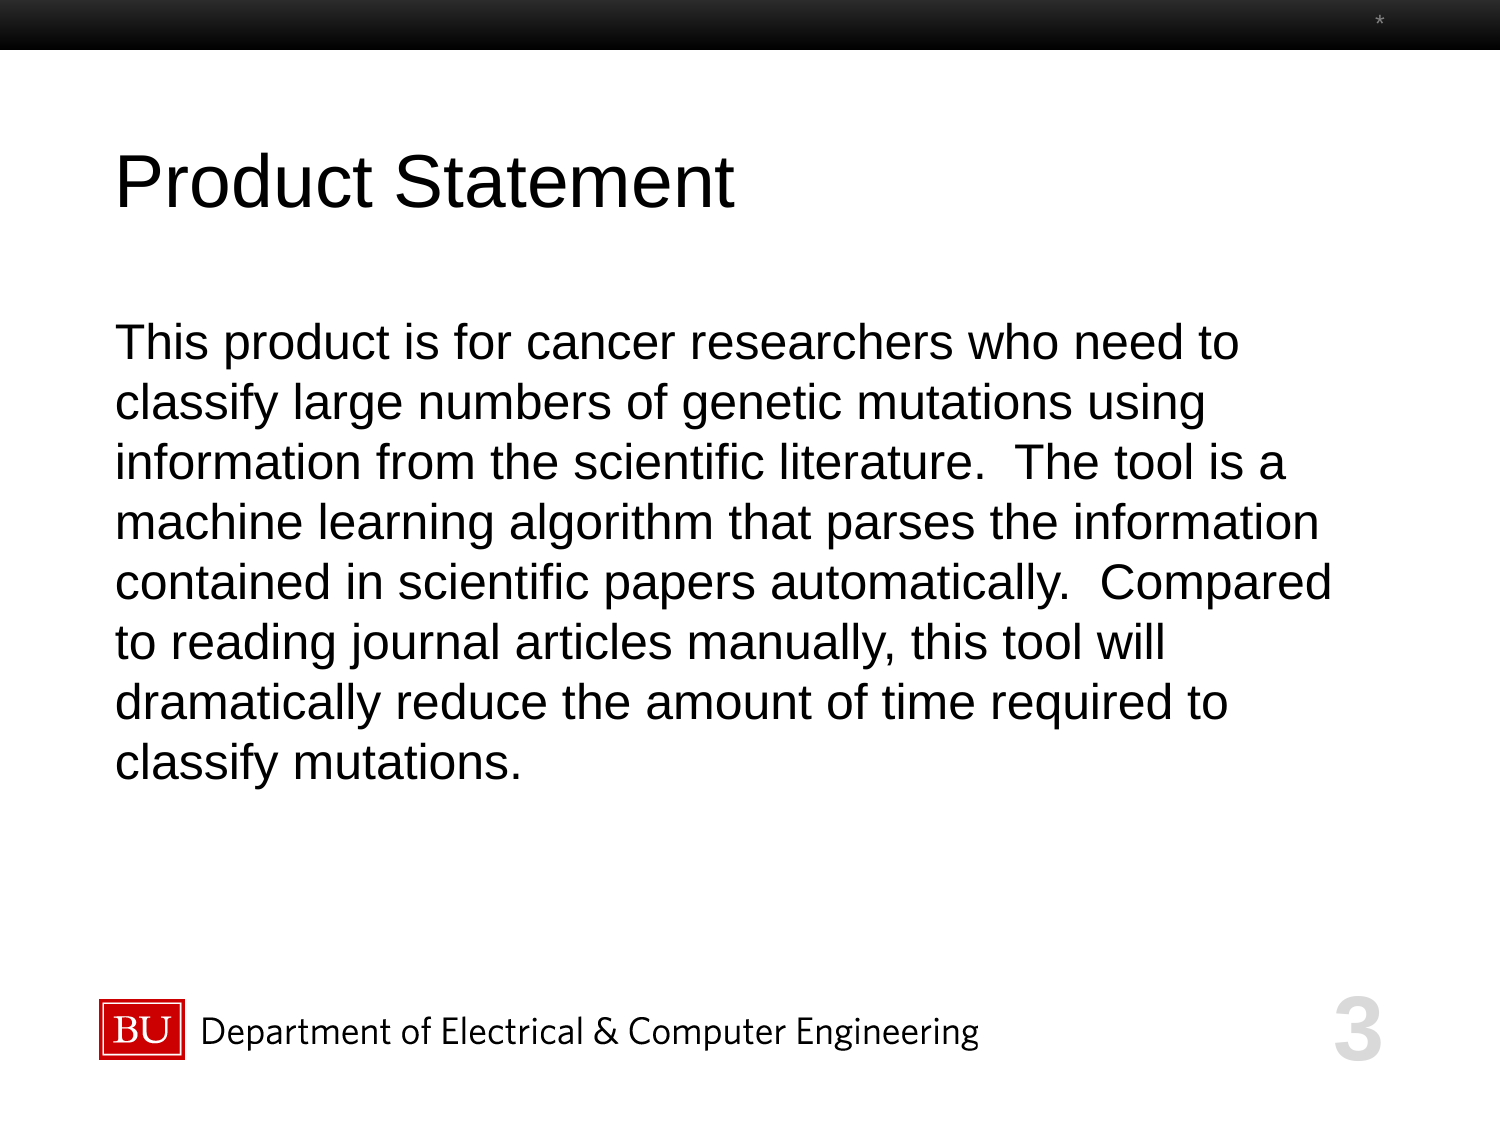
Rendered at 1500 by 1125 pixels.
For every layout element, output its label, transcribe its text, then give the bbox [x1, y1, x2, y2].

title Product Statement [99, 125, 1400, 238]
text_box * [1087, 0, 1400, 50]
text_box ‹#› [1162, 968, 1400, 1081]
picture [99, 999, 978, 1060]
list This product is for cancer researchers who need to classify large numbers of genetic mutations using information from the scientific literature. The tool is a machine learning algorithm that parses the information contained in scientific papers automatically. Compared to reading journal articles manually, this tool will dramatically reduce the amount of time required to classify mutations. [99, 302, 1400, 940]
